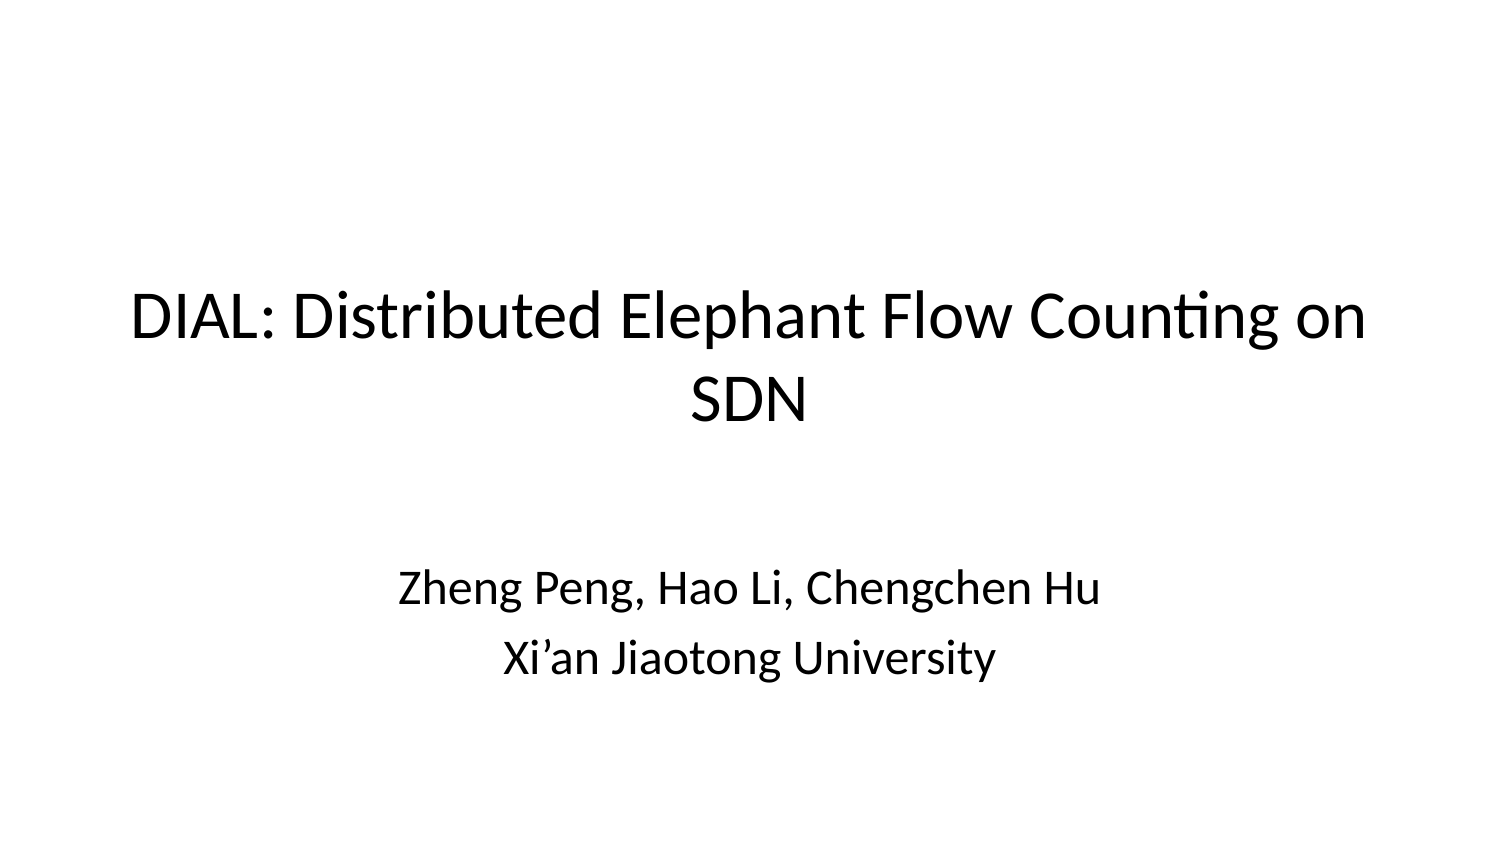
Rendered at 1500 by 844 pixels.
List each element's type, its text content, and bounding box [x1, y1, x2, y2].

subtitle Zheng Peng, Hao Li, Chengchen Hu Xi’an Jiaotong University [225, 546, 1275, 763]
title DIAL: Distributed Elephant Flow Counting on SDN [112, 262, 1388, 443]
